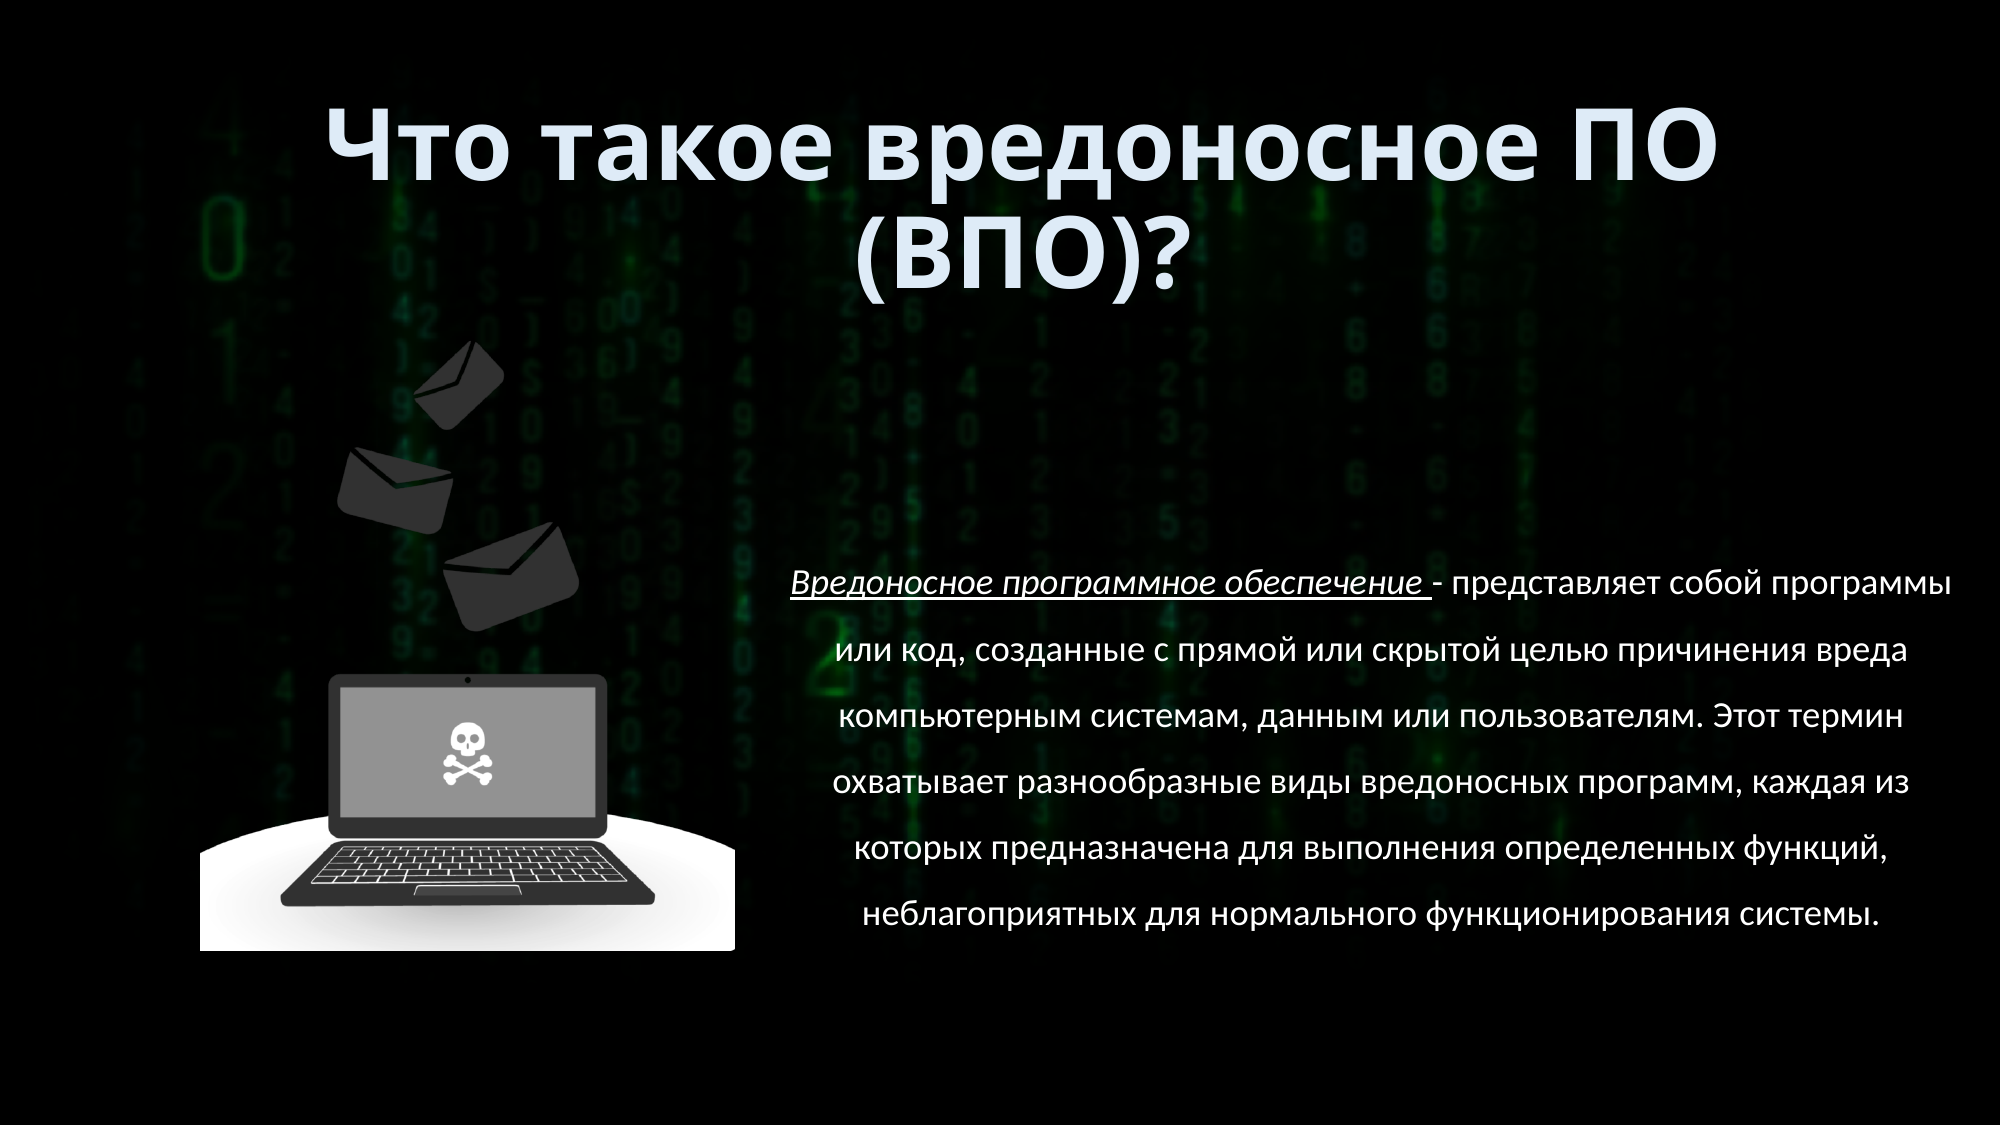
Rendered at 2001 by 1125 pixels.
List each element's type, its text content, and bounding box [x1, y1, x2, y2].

subtitle Вредоносное программное обеспечение - представляет собой программы или код, созданные с прямой или скрытой целью причинения вреда компьютерным системам, данным или пользователям. Этот термин охватывает разнообразные виды вредоносных программ, каждая из которых предназначена для выполнения определенных функций, неблагоприятных для нормального функционирования системы. [1863, 528, 1970, 951]
picture [0, 0, 1863, 1043]
